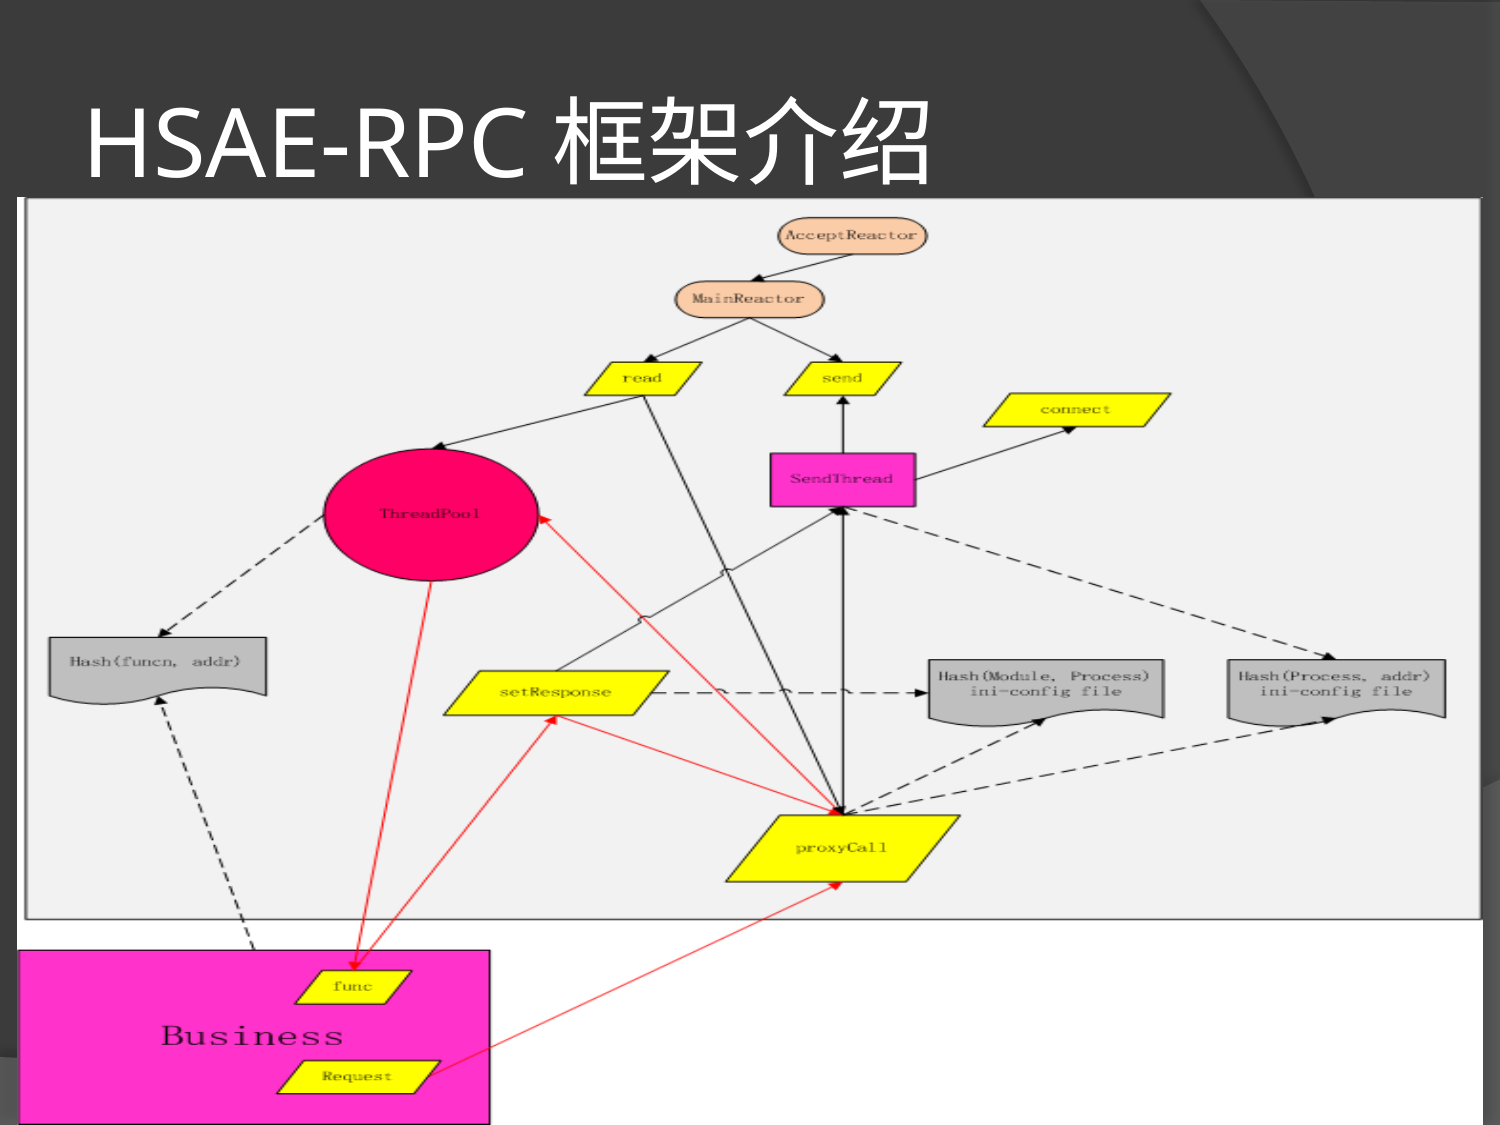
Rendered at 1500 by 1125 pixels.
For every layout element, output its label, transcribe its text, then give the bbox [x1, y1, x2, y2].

picture [16, 197, 1483, 1125]
title HSAE-RPC框架介绍 [75, 45, 1300, 187]
